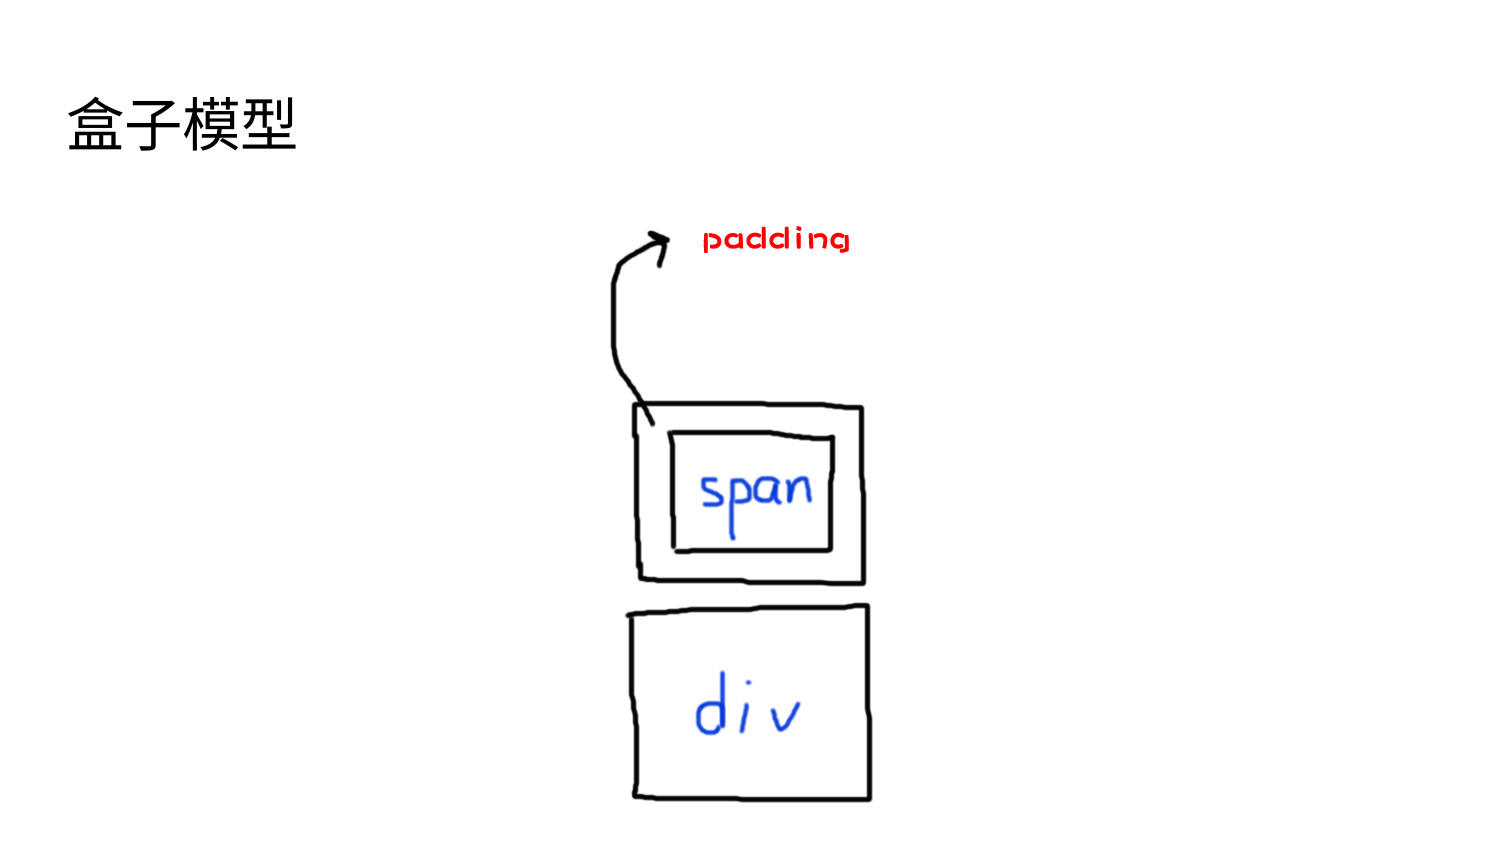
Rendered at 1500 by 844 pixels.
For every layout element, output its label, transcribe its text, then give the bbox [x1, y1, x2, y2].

title 盒子模型 [51, 72, 1449, 167]
picture [609, 226, 873, 803]
